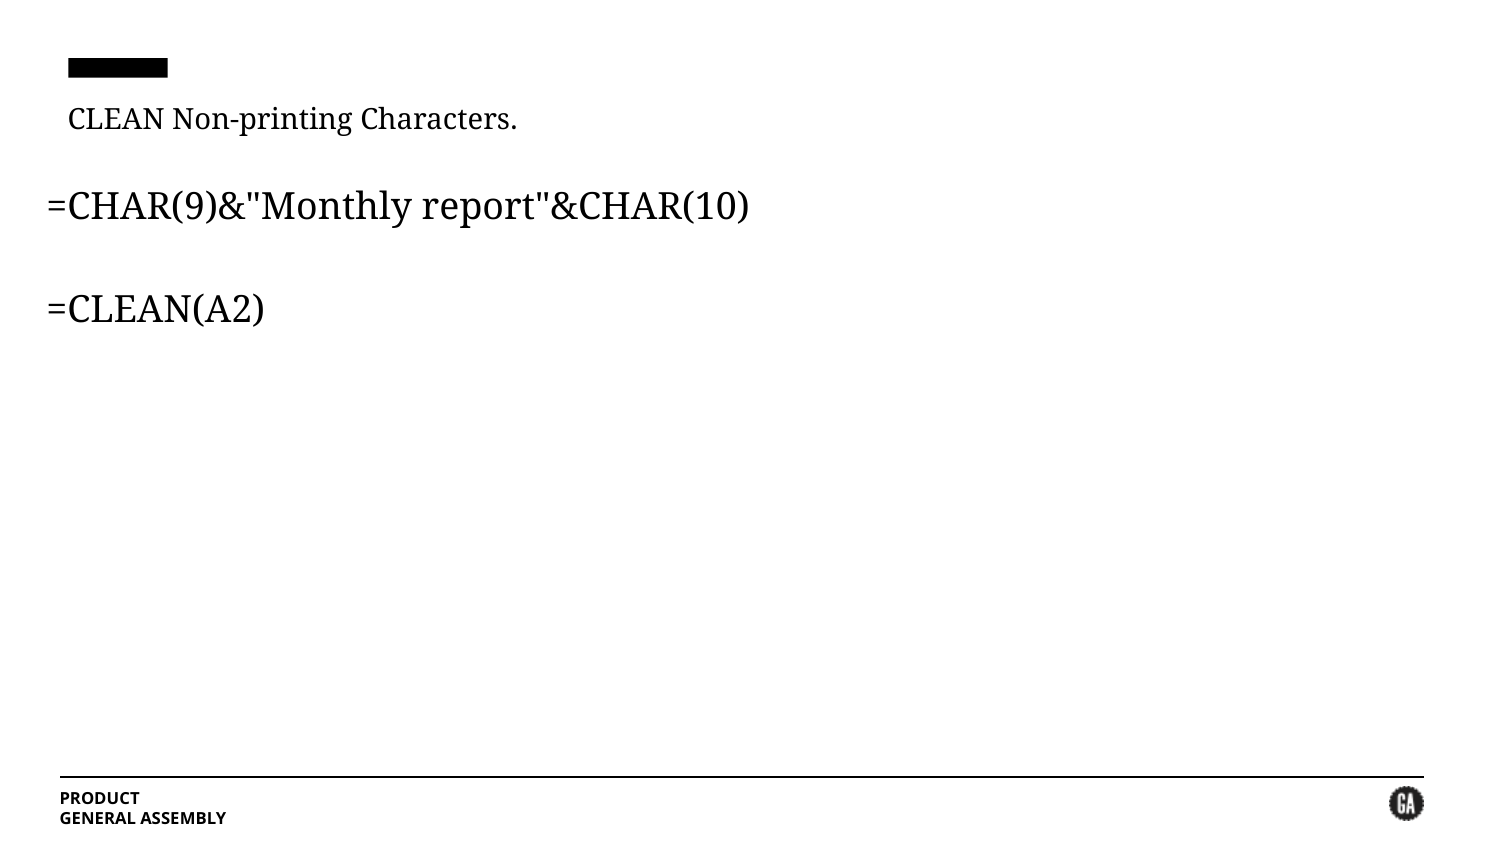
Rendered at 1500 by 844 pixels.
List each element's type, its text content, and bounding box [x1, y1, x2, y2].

list =CHAR(9)&"Monthly report"&CHAR(10) =CLEAN(A2) [31, 160, 1425, 784]
picture [1389, 786, 1424, 821]
title CLEAN Non-printing Characters. [52, 84, 1432, 161]
